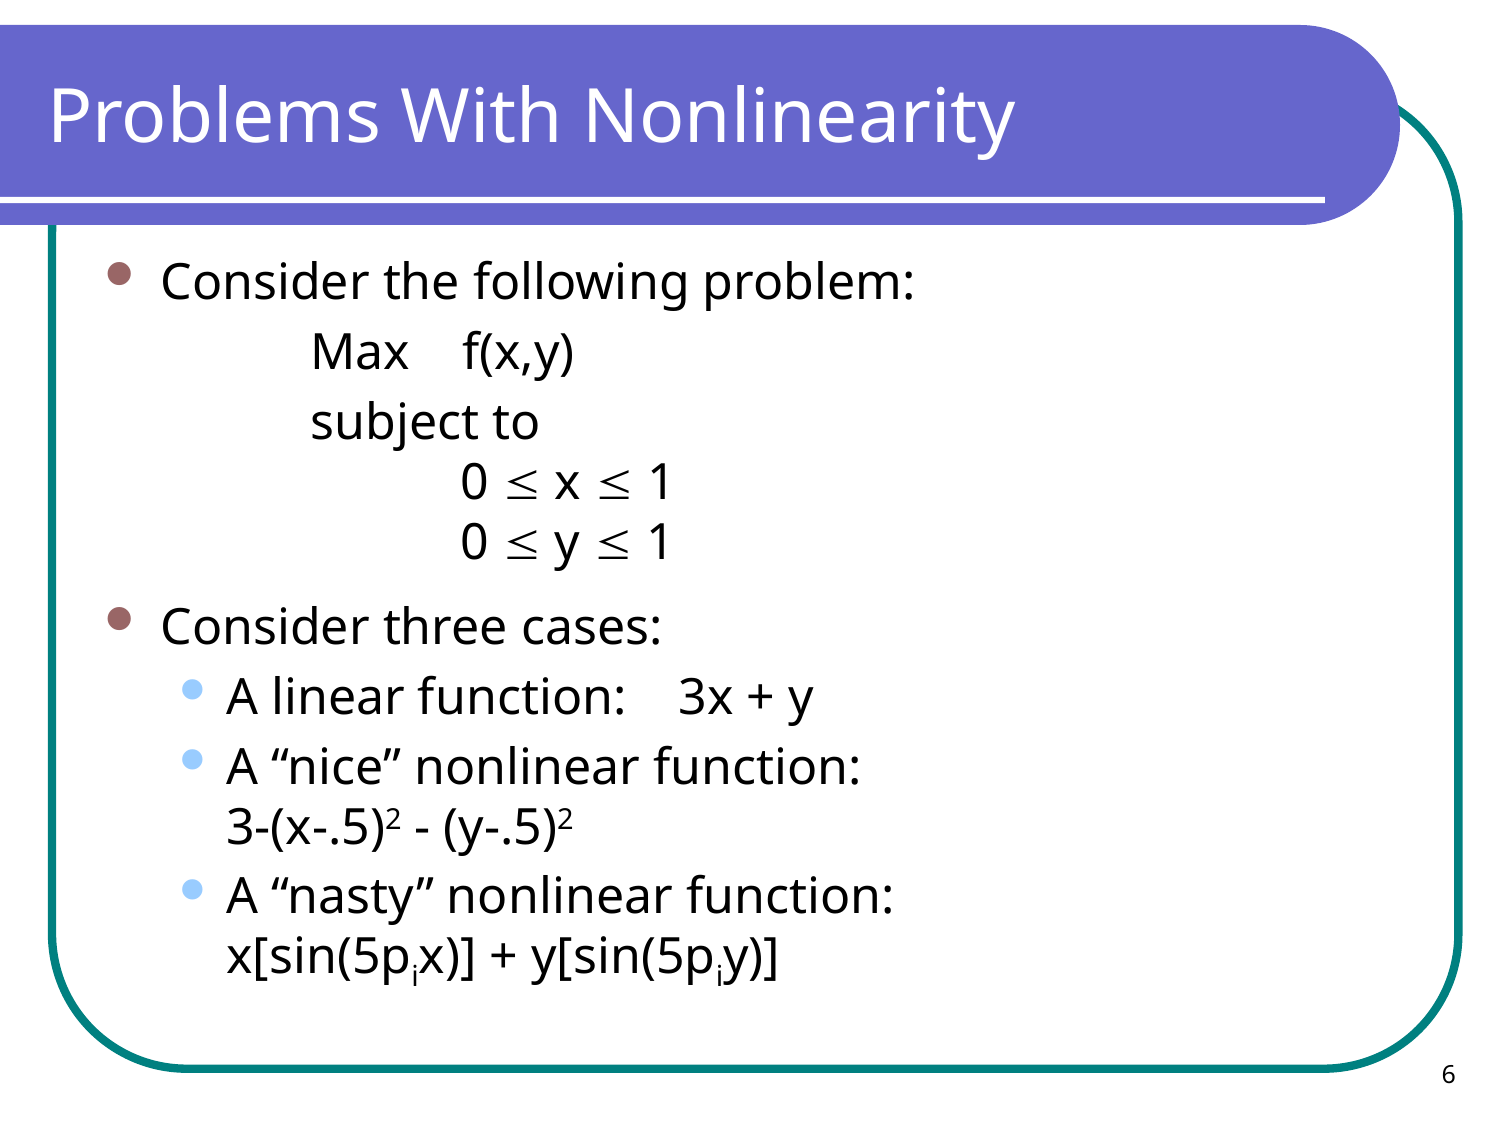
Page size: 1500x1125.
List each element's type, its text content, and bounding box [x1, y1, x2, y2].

slide_number 6 [1120, 1024, 1472, 1101]
title Problems With Nonlinearity [32, 37, 1347, 188]
list Consider the following problem: Max f(x,y) subject to 0  x  1 0  y  1 Consider three cases: A linear function: 3x + y A “nice” nonlinear function: 3-(x-.5)2 - (y-.5)2 A “nasty” nonlinear function: x[sin(5pix)] + y[sin(5piy)] [89, 241, 1369, 1024]
